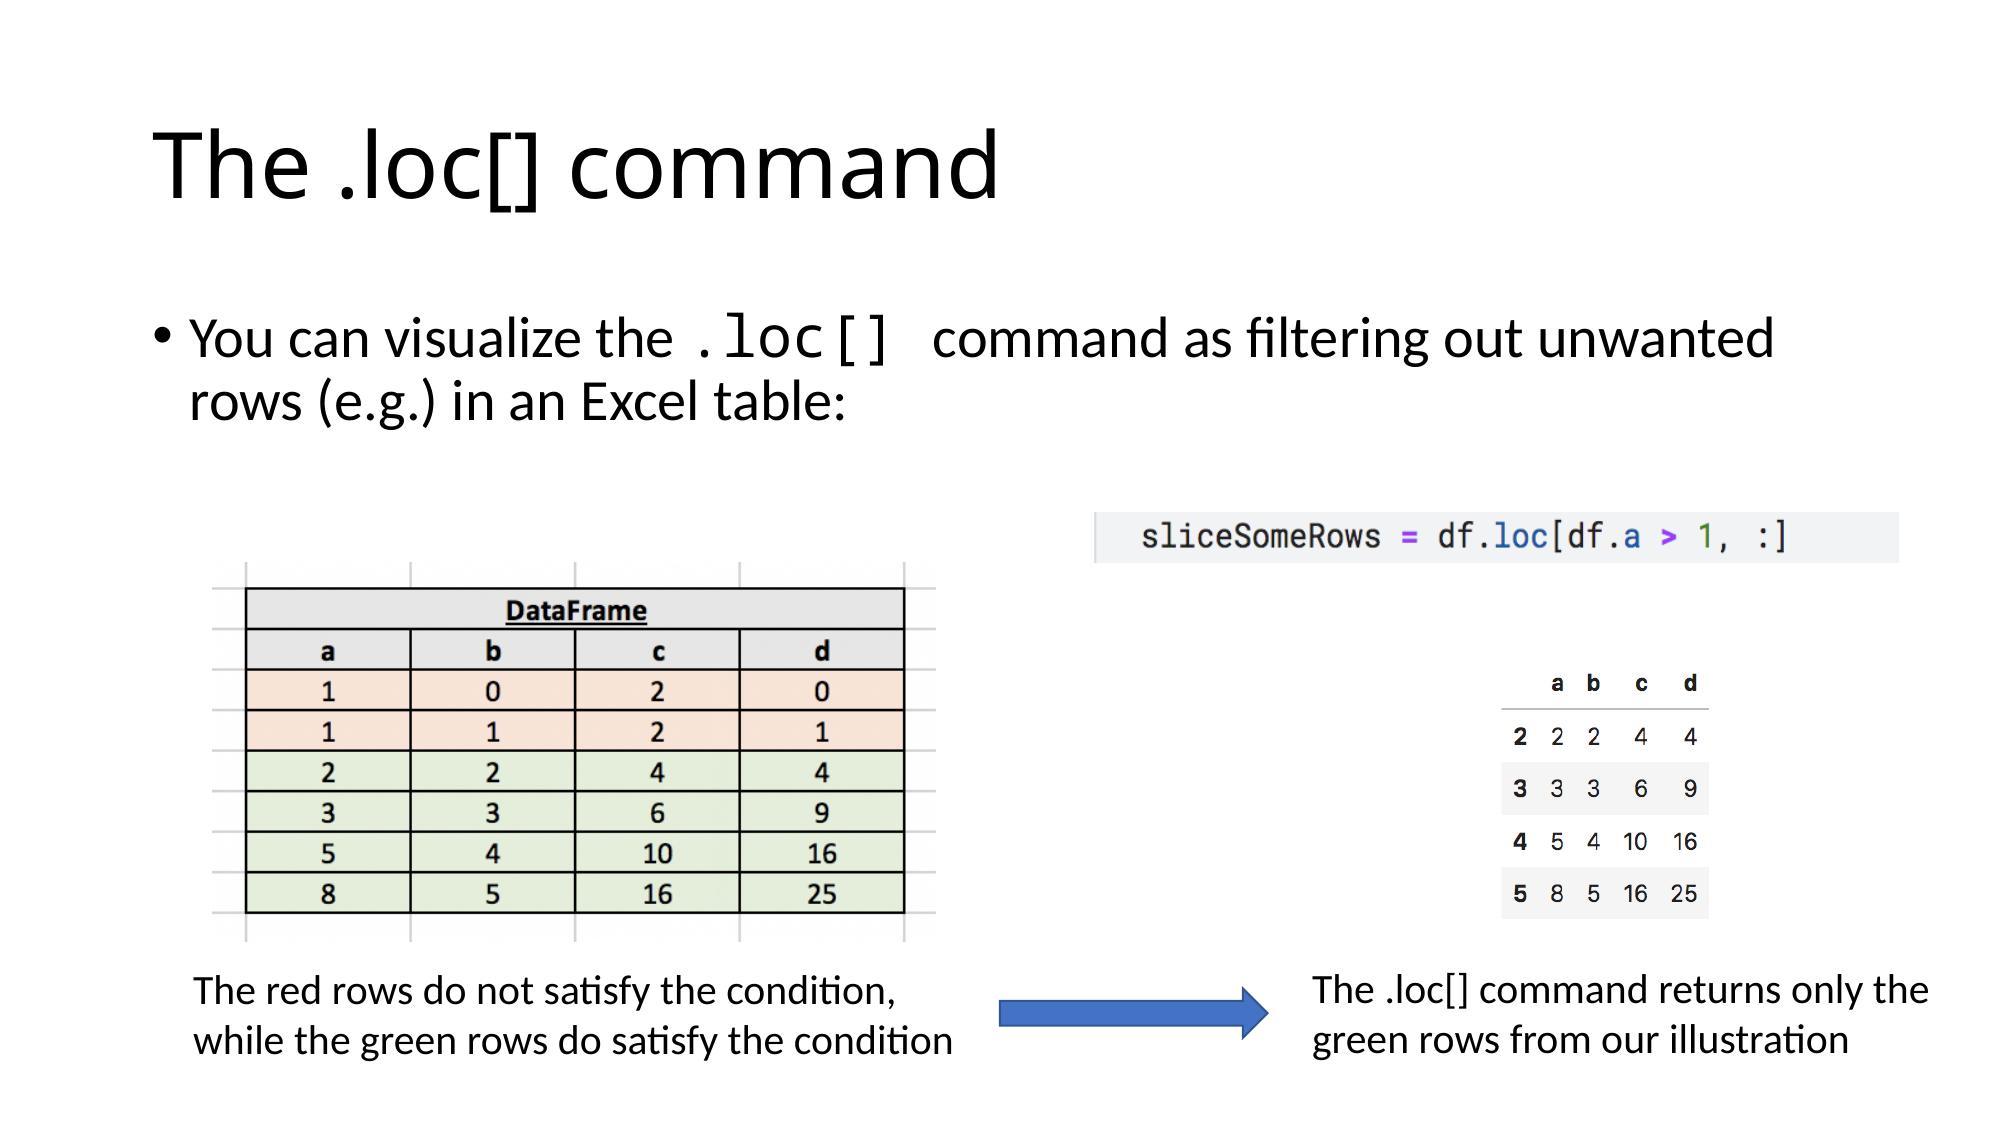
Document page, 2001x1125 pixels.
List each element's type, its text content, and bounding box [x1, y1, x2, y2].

picture [212, 562, 936, 942]
picture [1490, 659, 1731, 942]
picture [1081, 512, 1900, 563]
text_box [998, 985, 1270, 1041]
title The .loc[] command [137, 59, 1863, 278]
text_box The red rows do not satisfy the condition, while the green rows do satisfy the condition [178, 955, 970, 1070]
list You can visualize the .loc[] command as filtering out unwanted rows (e.g.) in an Excel table: [137, 299, 1863, 1014]
text_box The .loc[] command returns only the green rows from our illustration [1297, 954, 1955, 1070]
